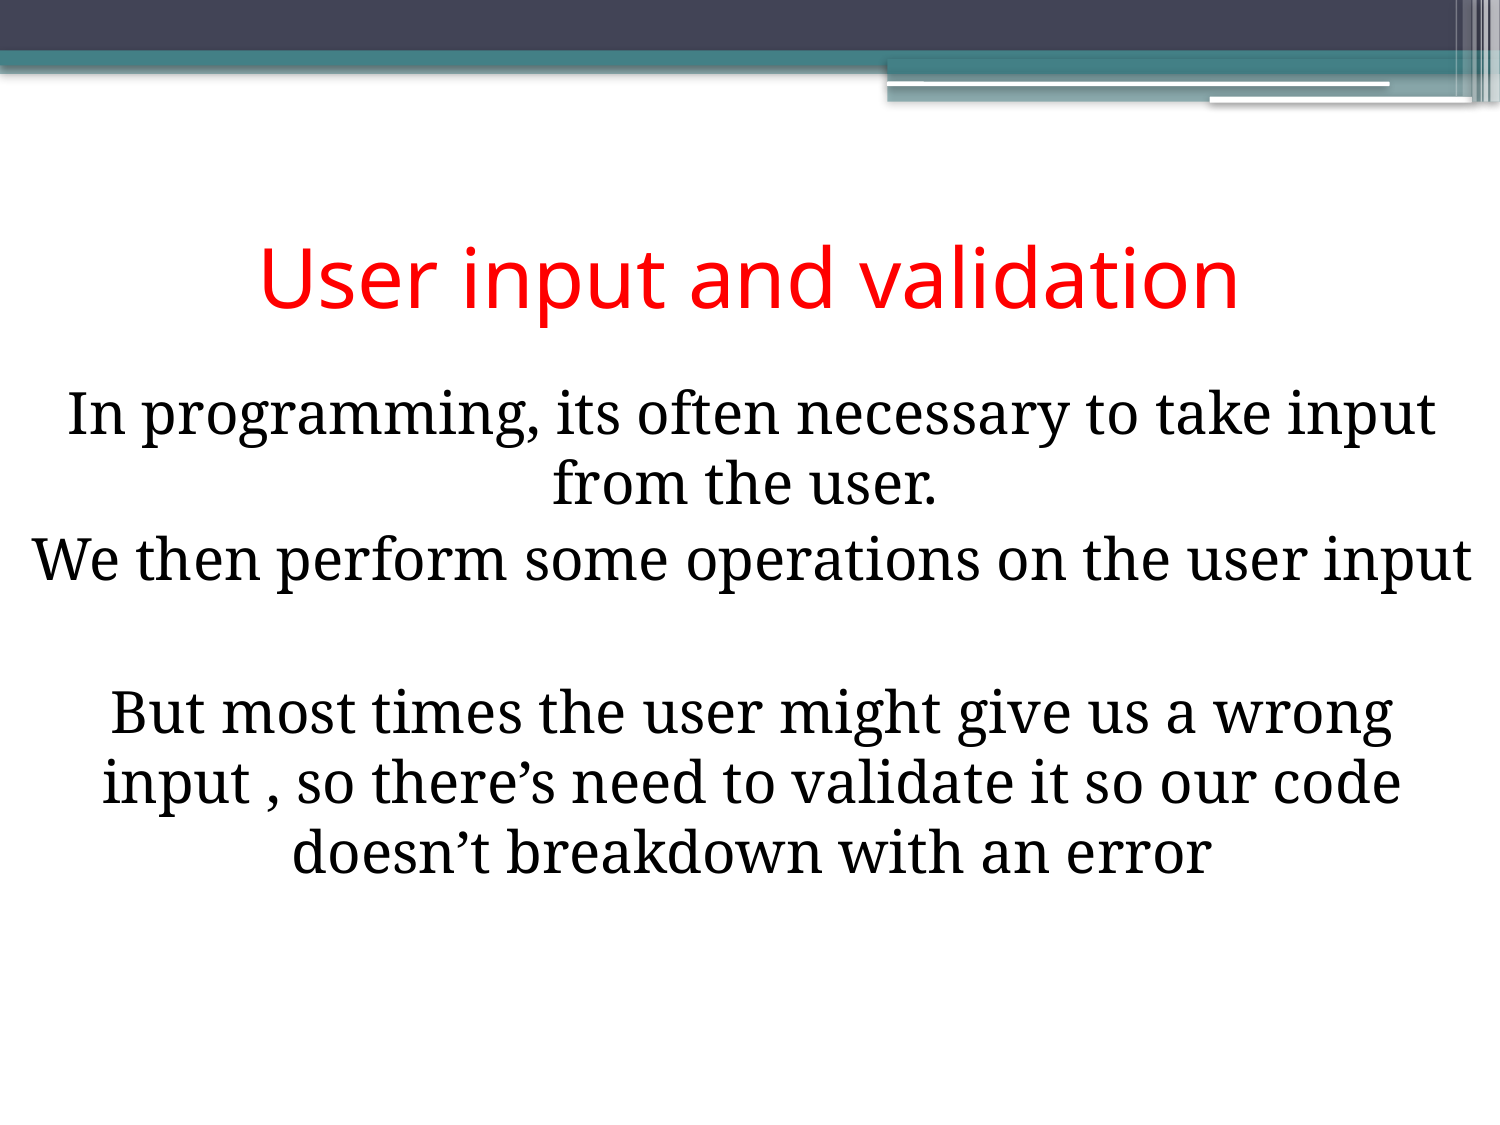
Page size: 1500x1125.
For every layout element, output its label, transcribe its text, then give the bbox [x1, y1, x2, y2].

list In programming, its often necessary to take input from the user. We then perform some operations on the user input But most times the user might give us a wrong input , so there’s need to validate it so our code doesn’t breakdown with an error [0, 368, 1500, 1079]
title User input and validation [75, 187, 1425, 363]
